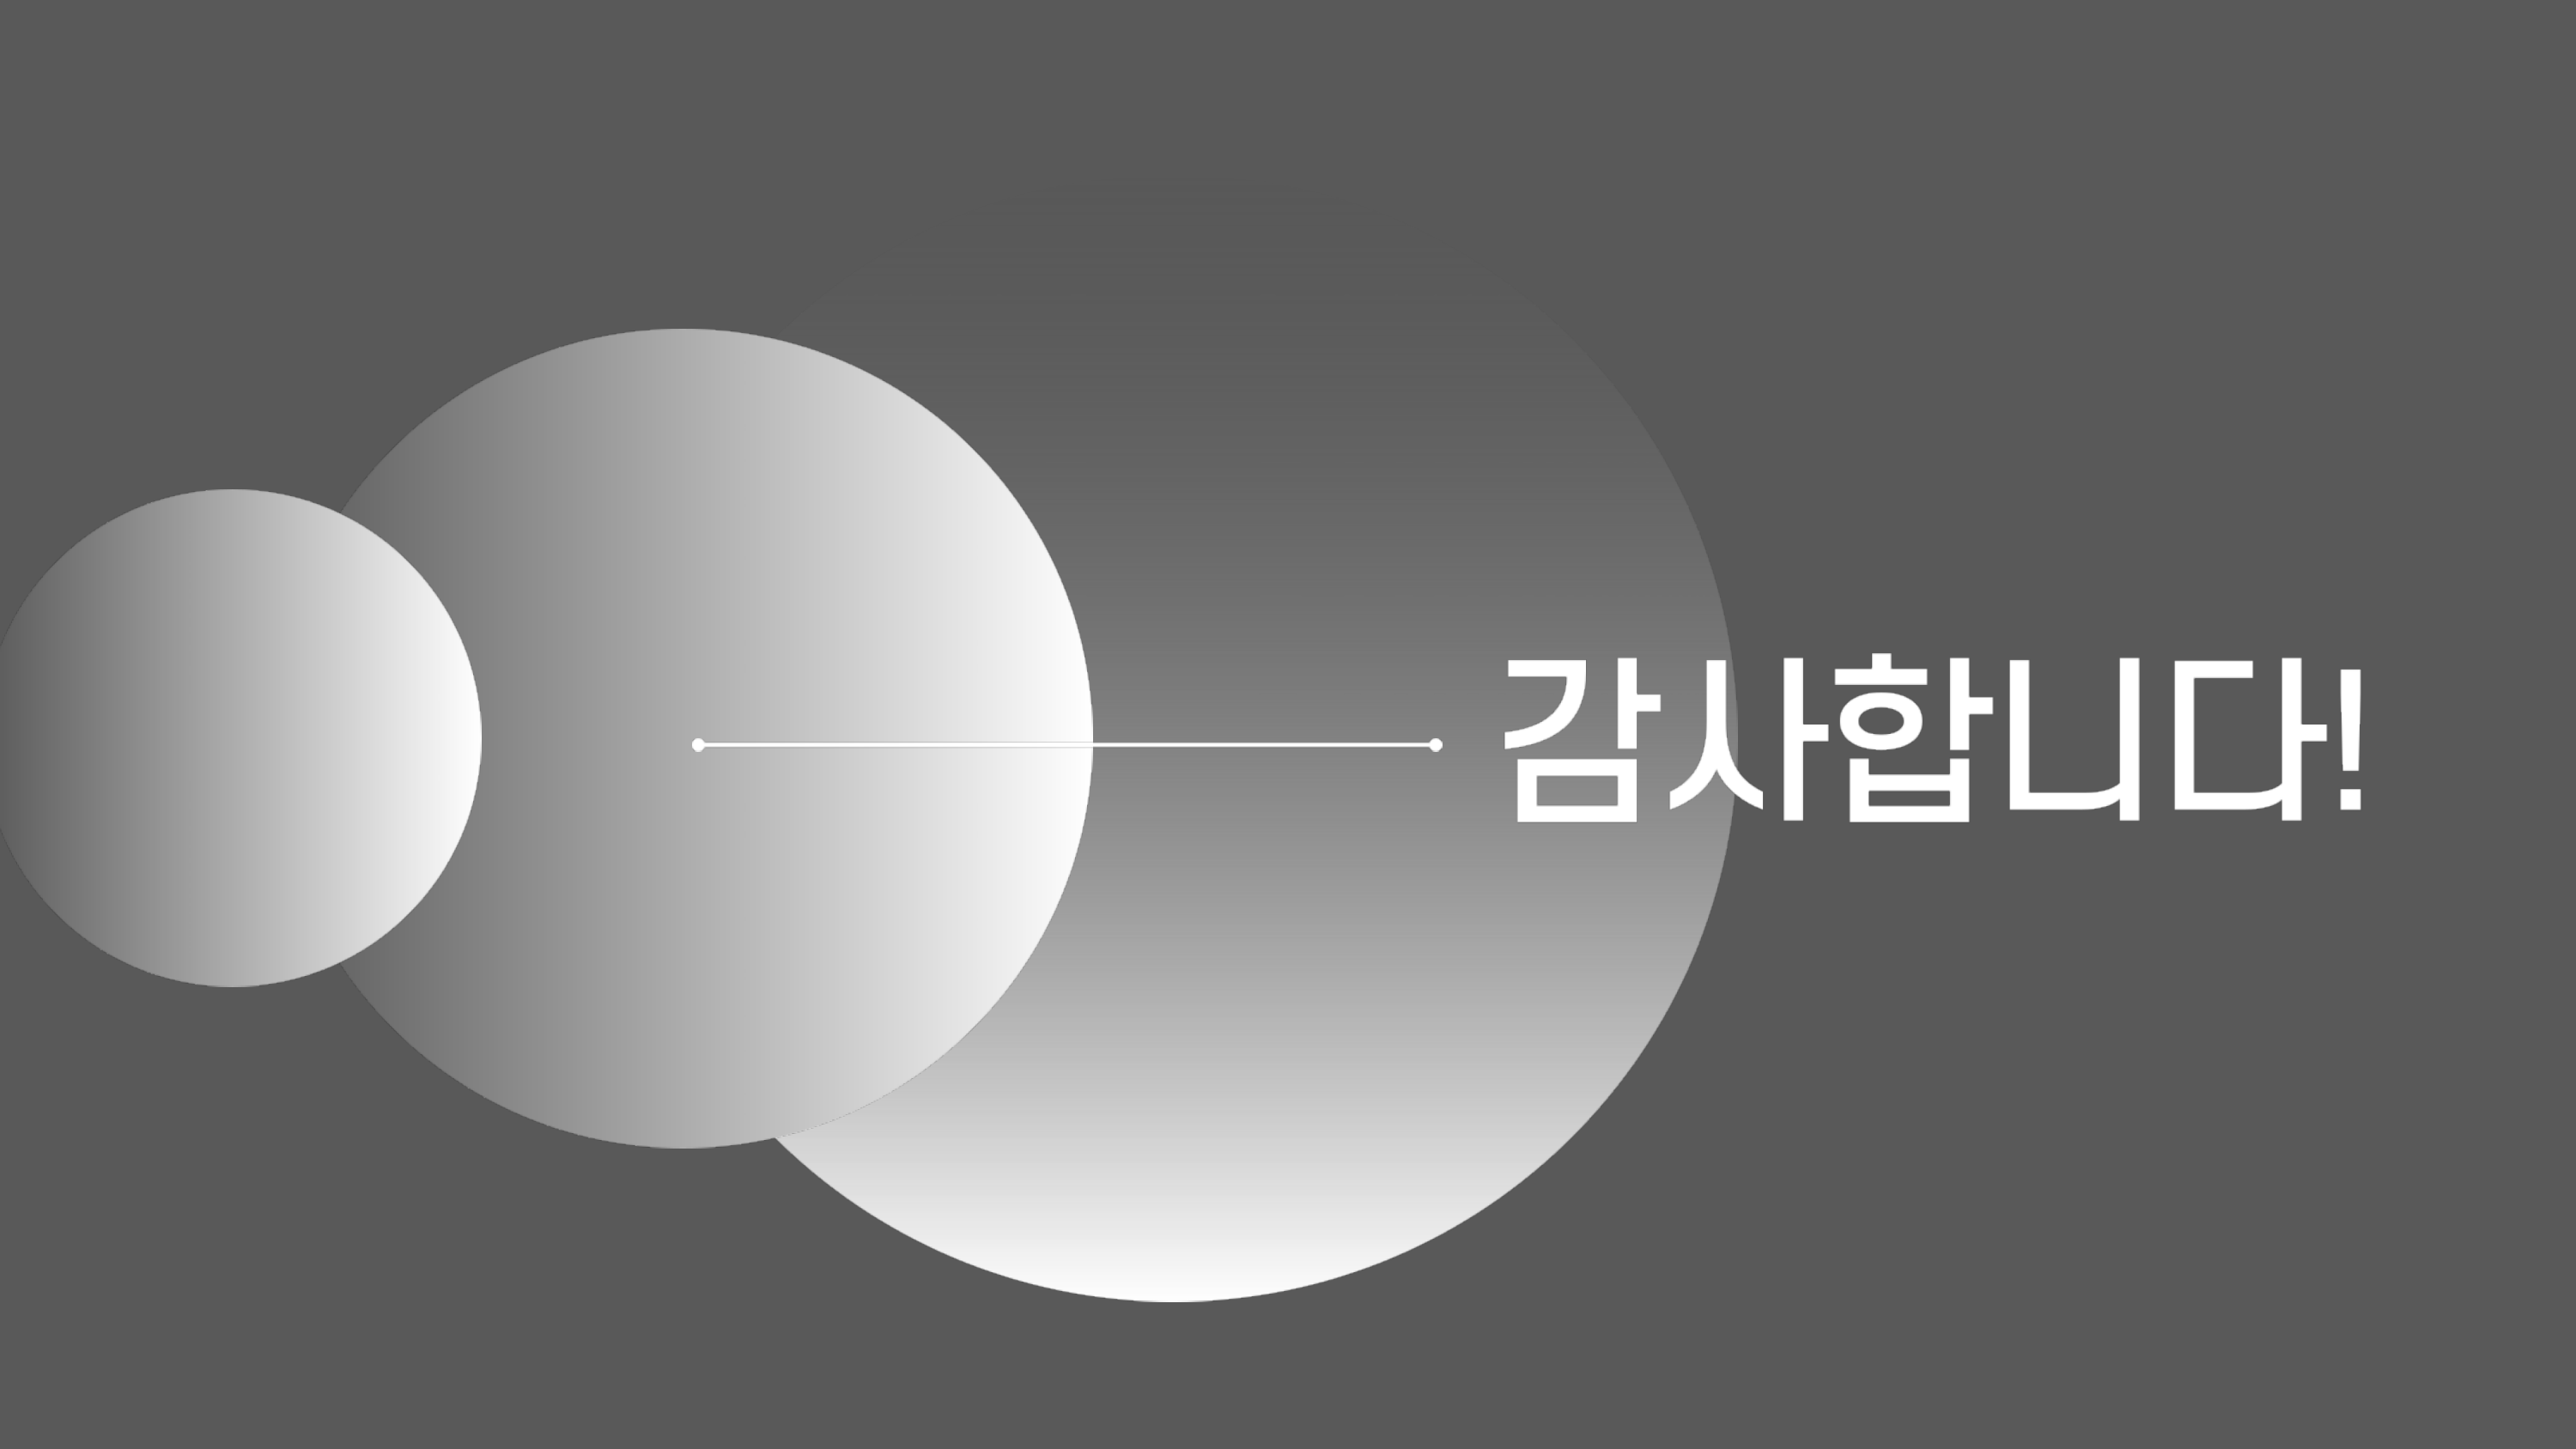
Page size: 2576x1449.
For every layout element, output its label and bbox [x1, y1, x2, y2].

text_box [609, 174, 1738, 1303]
text_box [273, 329, 1093, 1149]
picture [1466, 585, 2467, 905]
text_box [692, 737, 1443, 752]
text_box [0, 489, 483, 988]
